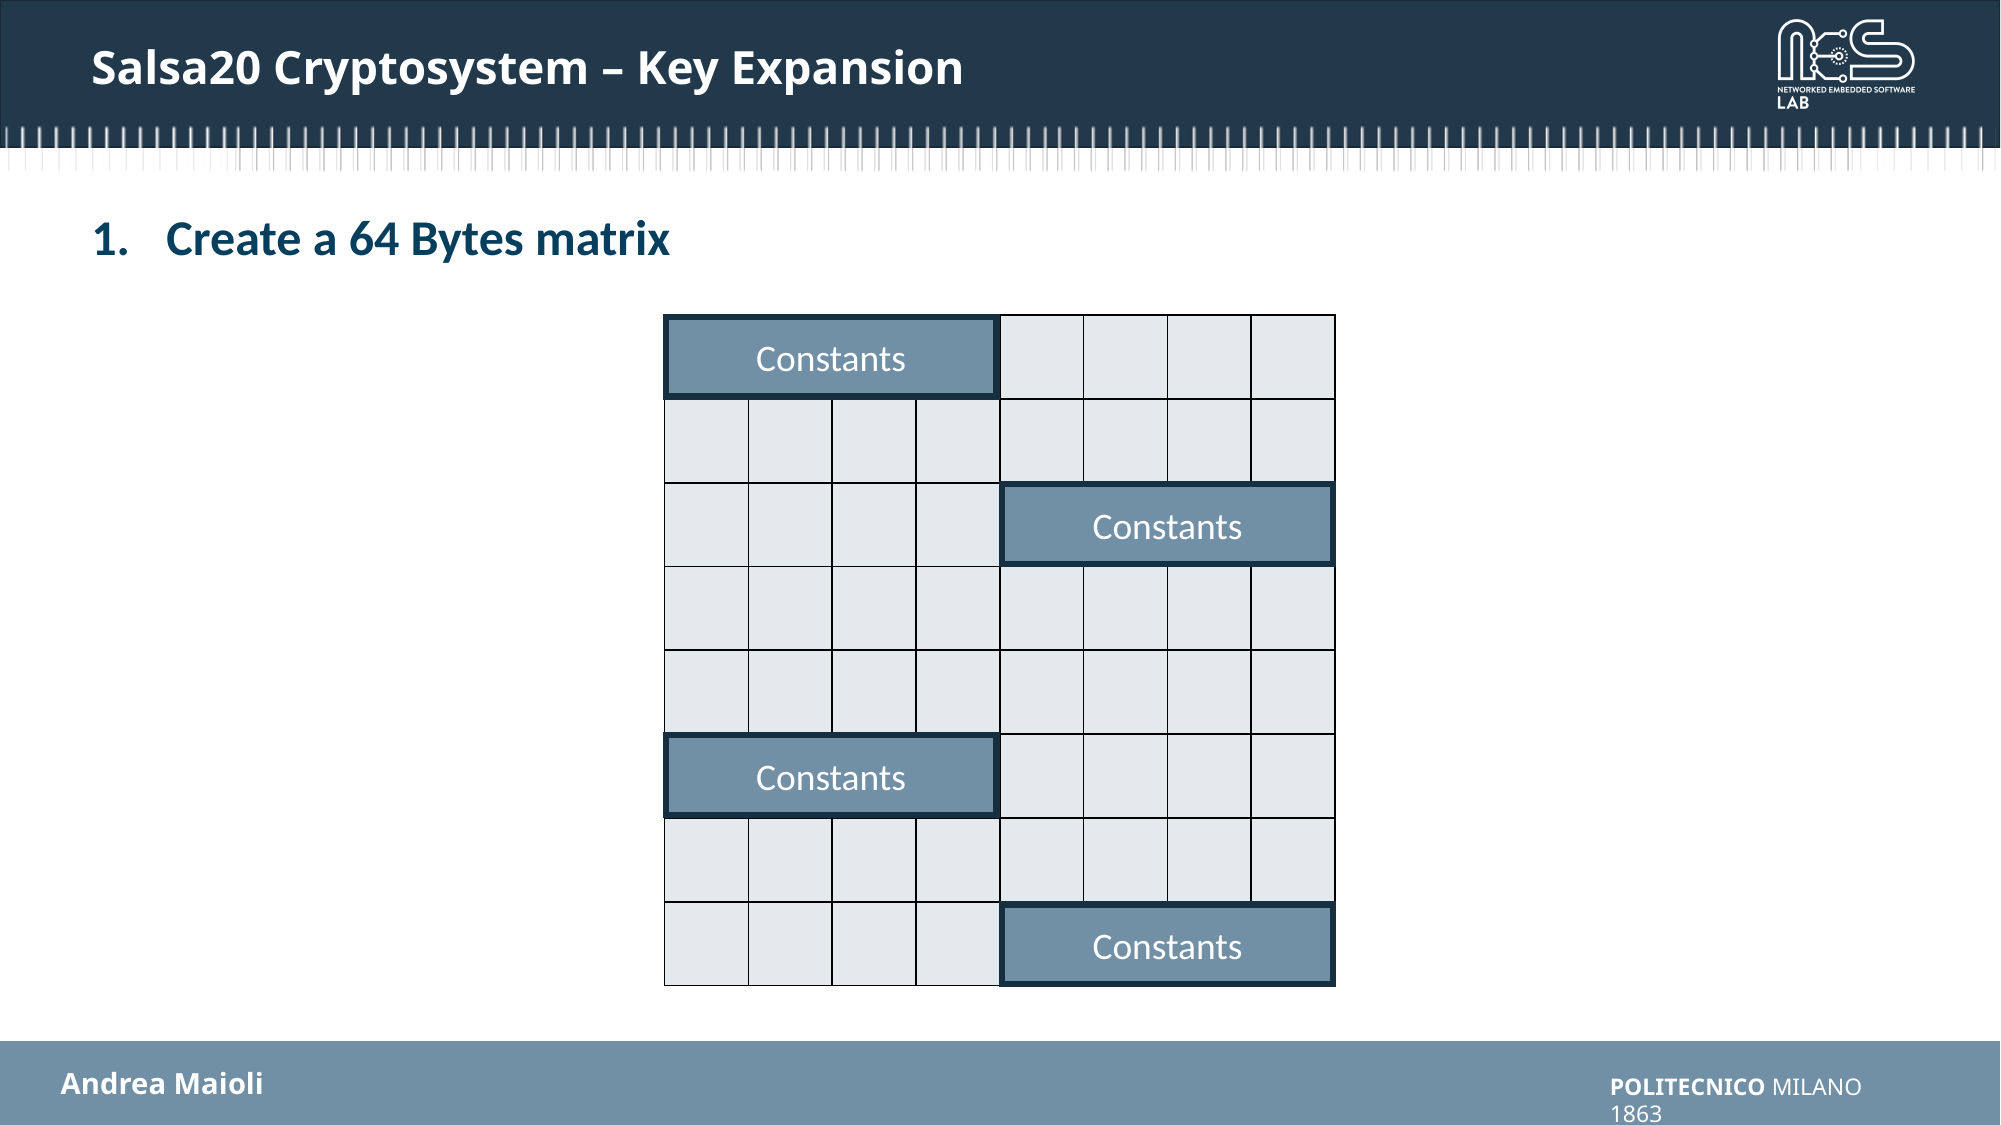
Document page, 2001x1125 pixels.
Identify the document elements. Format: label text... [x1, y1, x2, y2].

table_cell [917, 567, 999, 649]
table_cell [749, 903, 831, 985]
table_header [1001, 316, 1083, 398]
table_header [1252, 316, 1334, 398]
table_cell [1252, 400, 1334, 482]
table_cell [1001, 819, 1083, 901]
text_box Constants [1001, 483, 1334, 565]
table_cell [1168, 651, 1250, 733]
table_cell [1252, 735, 1334, 817]
table_cell [1168, 567, 1250, 649]
table_cell [749, 651, 831, 733]
table_cell [917, 400, 999, 482]
table_cell [1252, 567, 1334, 649]
table_header [1168, 316, 1250, 398]
table_cell [833, 651, 915, 733]
table_cell [1168, 735, 1250, 817]
table_cell [917, 651, 999, 733]
table_cell [833, 400, 915, 482]
table_cell [749, 400, 831, 482]
table_cell [917, 819, 999, 901]
text_box Constants [665, 316, 997, 398]
table_cell [749, 567, 831, 649]
table_cell [1084, 400, 1167, 482]
table_cell [1252, 651, 1334, 733]
table_cell [1001, 567, 1083, 649]
table_cell [1001, 651, 1083, 733]
table_cell [1084, 819, 1167, 901]
table_cell [665, 903, 748, 985]
table_cell [917, 484, 999, 566]
table_cell [749, 484, 831, 566]
table_cell [1084, 651, 1167, 733]
table_cell [917, 903, 999, 985]
table_cell [1001, 400, 1083, 482]
table_cell [833, 903, 915, 985]
table_cell [1168, 400, 1250, 482]
table_cell [665, 567, 748, 649]
text_box Create a 64 Bytes matrix [76, 198, 1887, 274]
picture [1772, 16, 1919, 112]
table_cell [1084, 735, 1167, 817]
table_cell [665, 651, 748, 733]
table_cell [665, 819, 748, 901]
text_box Constants [1001, 904, 1334, 985]
table_cell [833, 484, 915, 566]
title Salsa20 Cryptosystem – Key Expansion [76, 38, 1000, 93]
table_cell [833, 819, 915, 901]
table_cell [1001, 735, 1083, 817]
table_cell [833, 567, 915, 649]
table_cell [665, 484, 748, 566]
table_header [1084, 316, 1167, 398]
table_cell [749, 819, 831, 901]
table_cell [665, 400, 748, 482]
table_cell [1168, 819, 1250, 901]
table_cell [1252, 819, 1334, 901]
table_cell [1084, 567, 1167, 649]
text_box Constants [665, 734, 997, 816]
